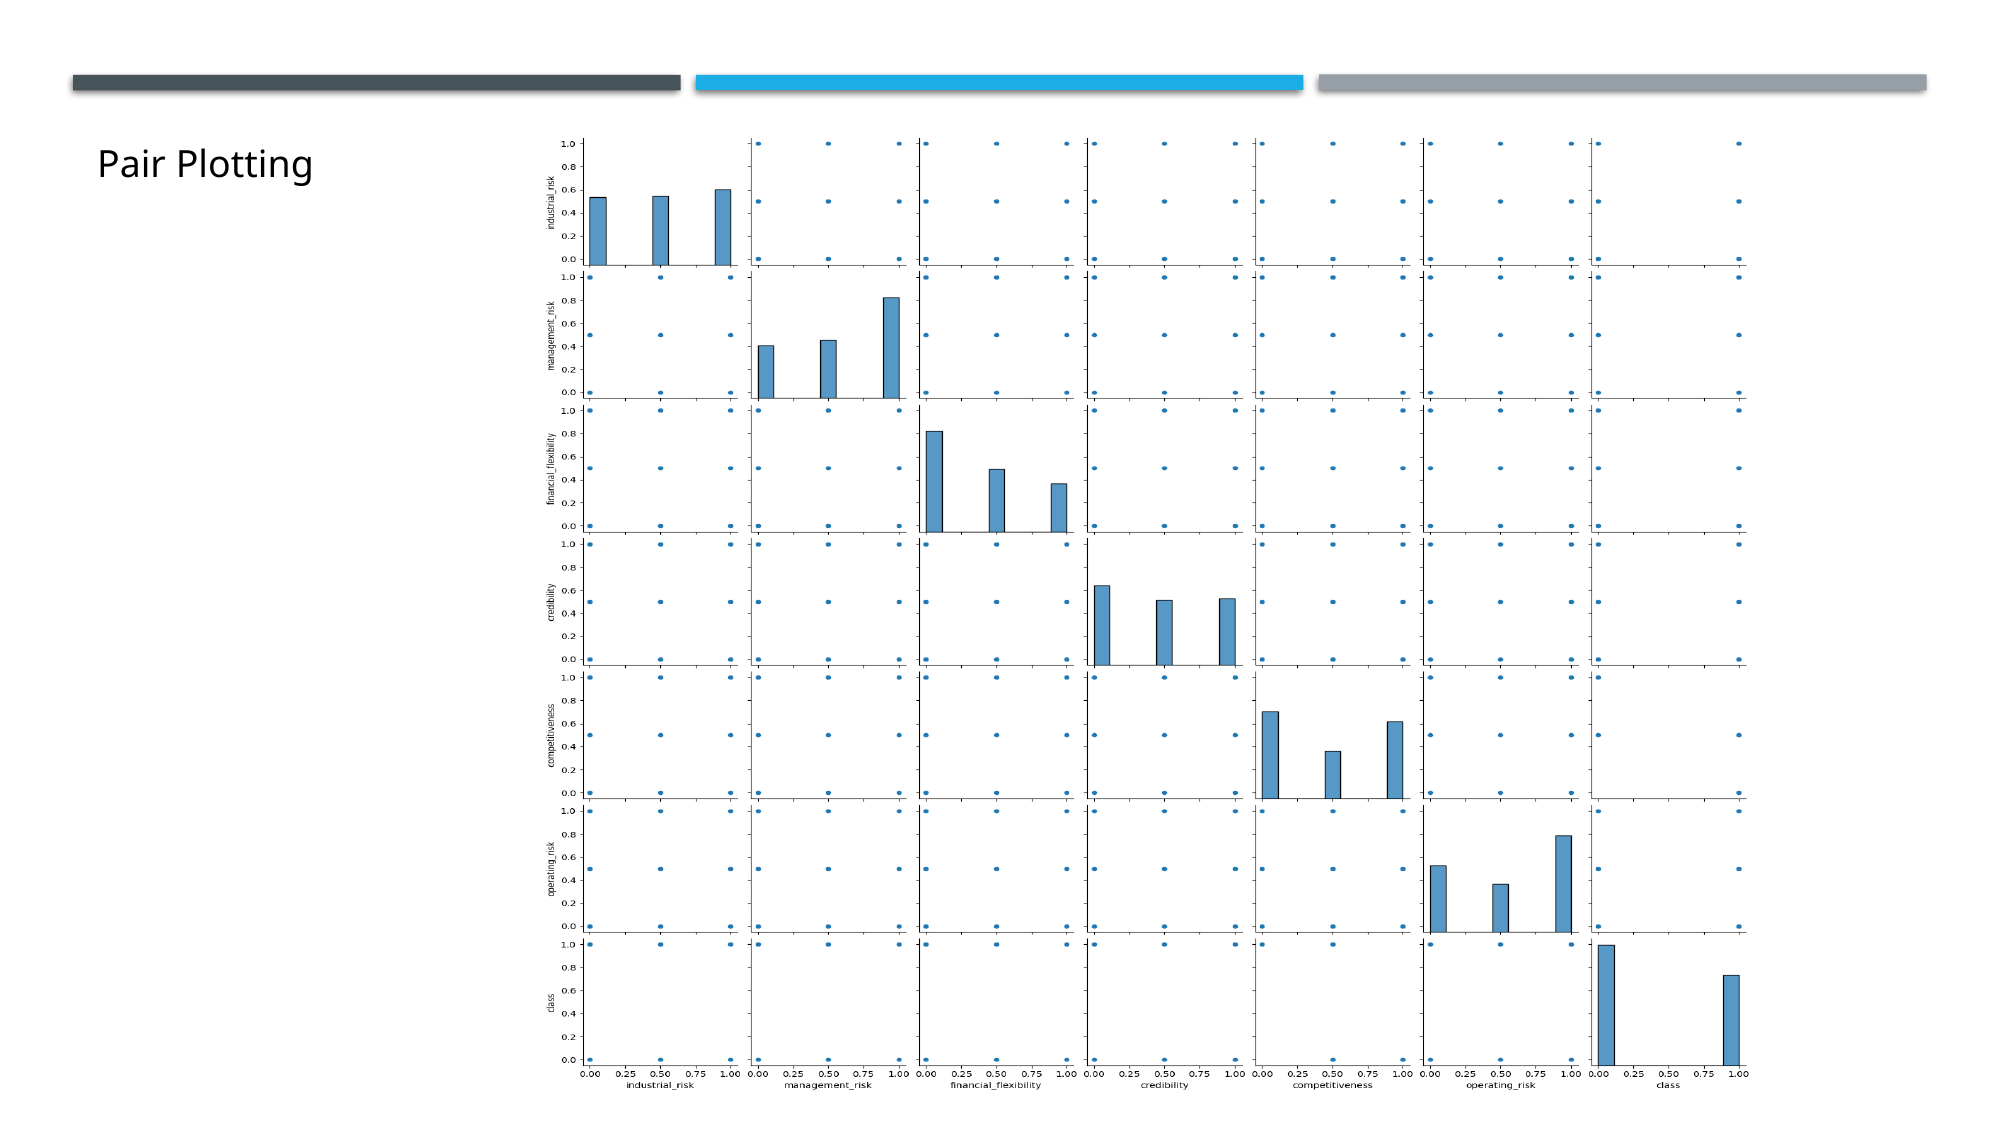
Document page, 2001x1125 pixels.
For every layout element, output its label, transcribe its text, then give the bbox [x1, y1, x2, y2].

text_box Pair Plotting [82, 132, 467, 192]
picture [539, 131, 1757, 1096]
